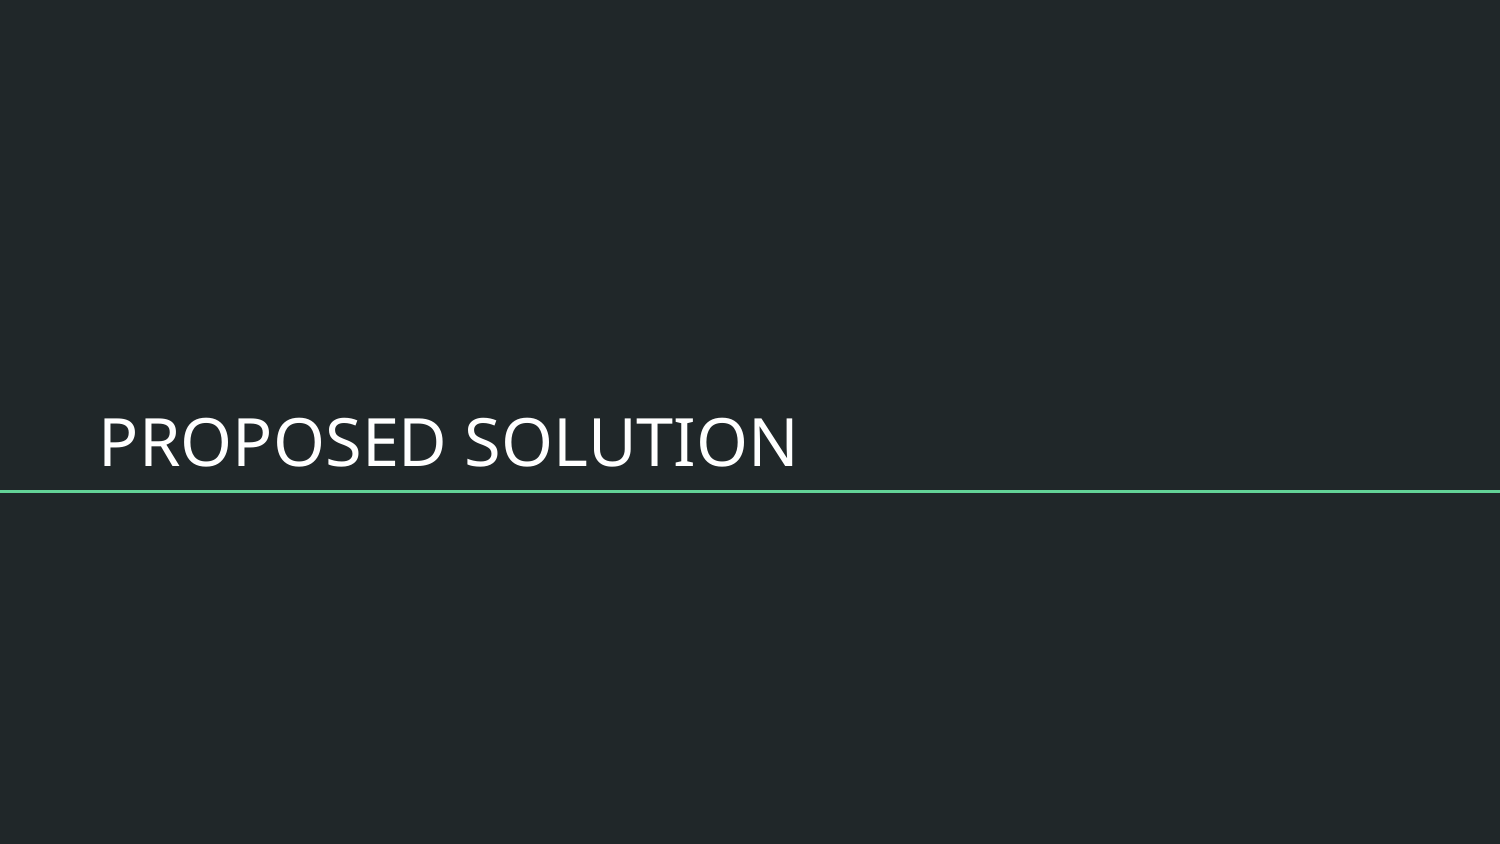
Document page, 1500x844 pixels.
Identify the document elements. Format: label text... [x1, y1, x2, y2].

title PROPOSED SOLUTION [83, 367, 1417, 495]
